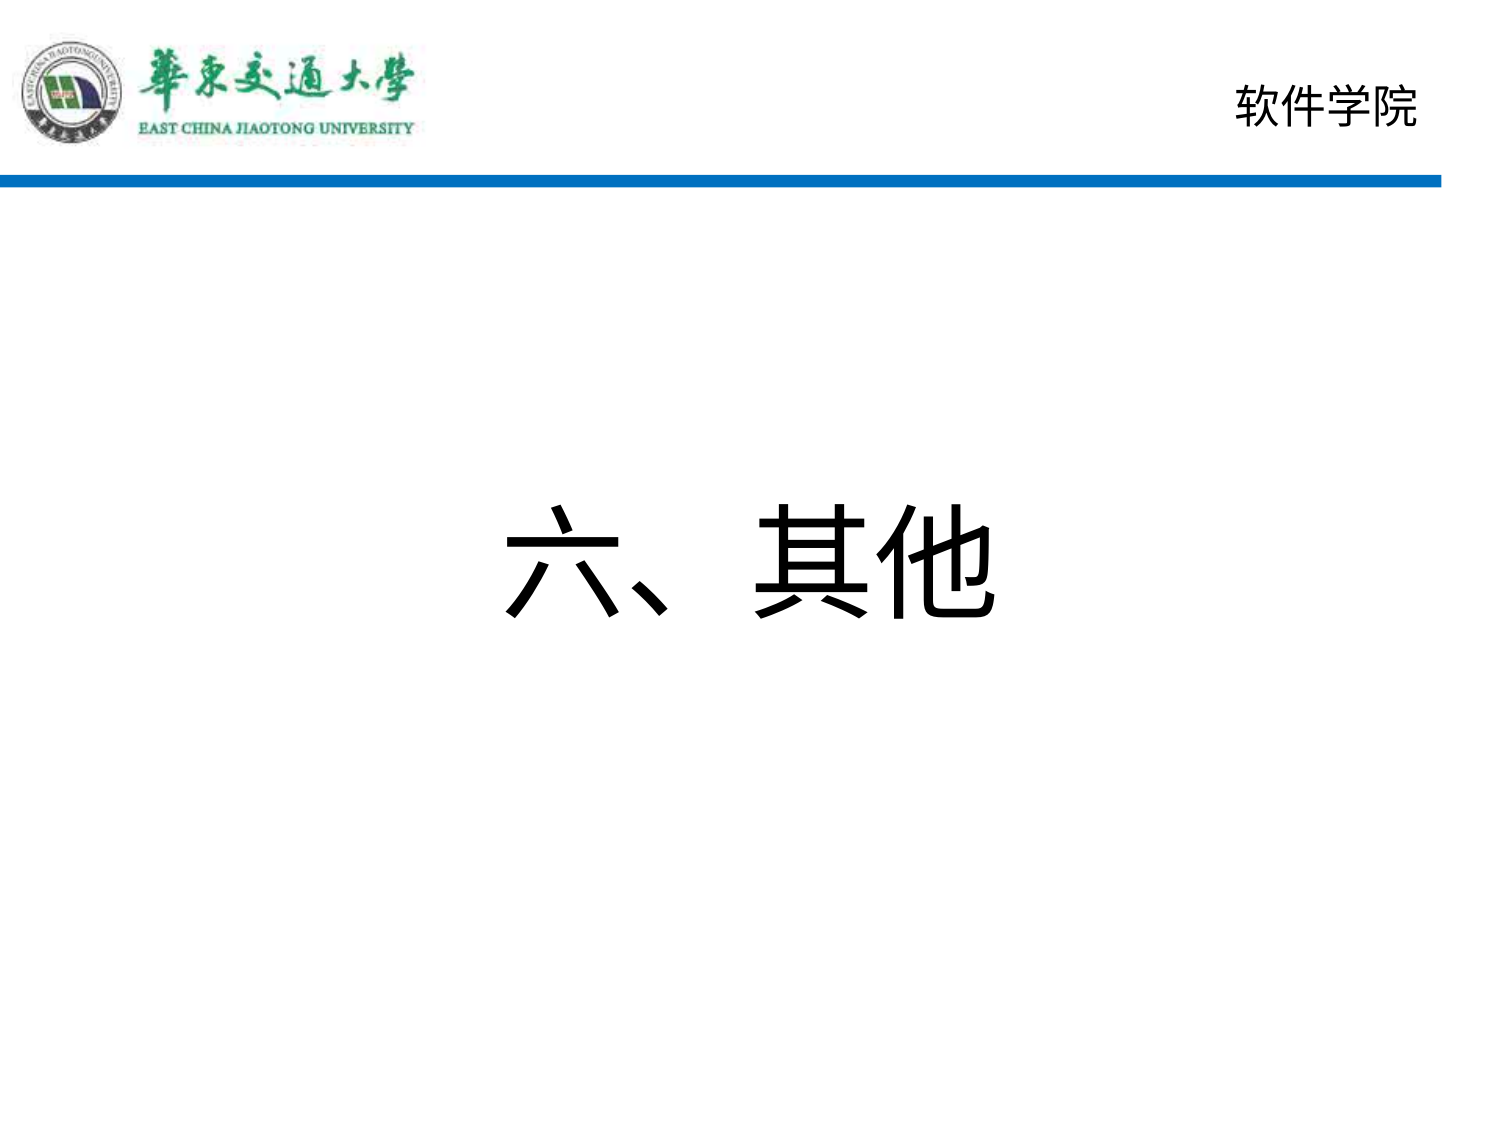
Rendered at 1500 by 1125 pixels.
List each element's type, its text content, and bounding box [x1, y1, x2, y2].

picture [0, 20, 441, 156]
title 六、其他 [0, 403, 1500, 715]
